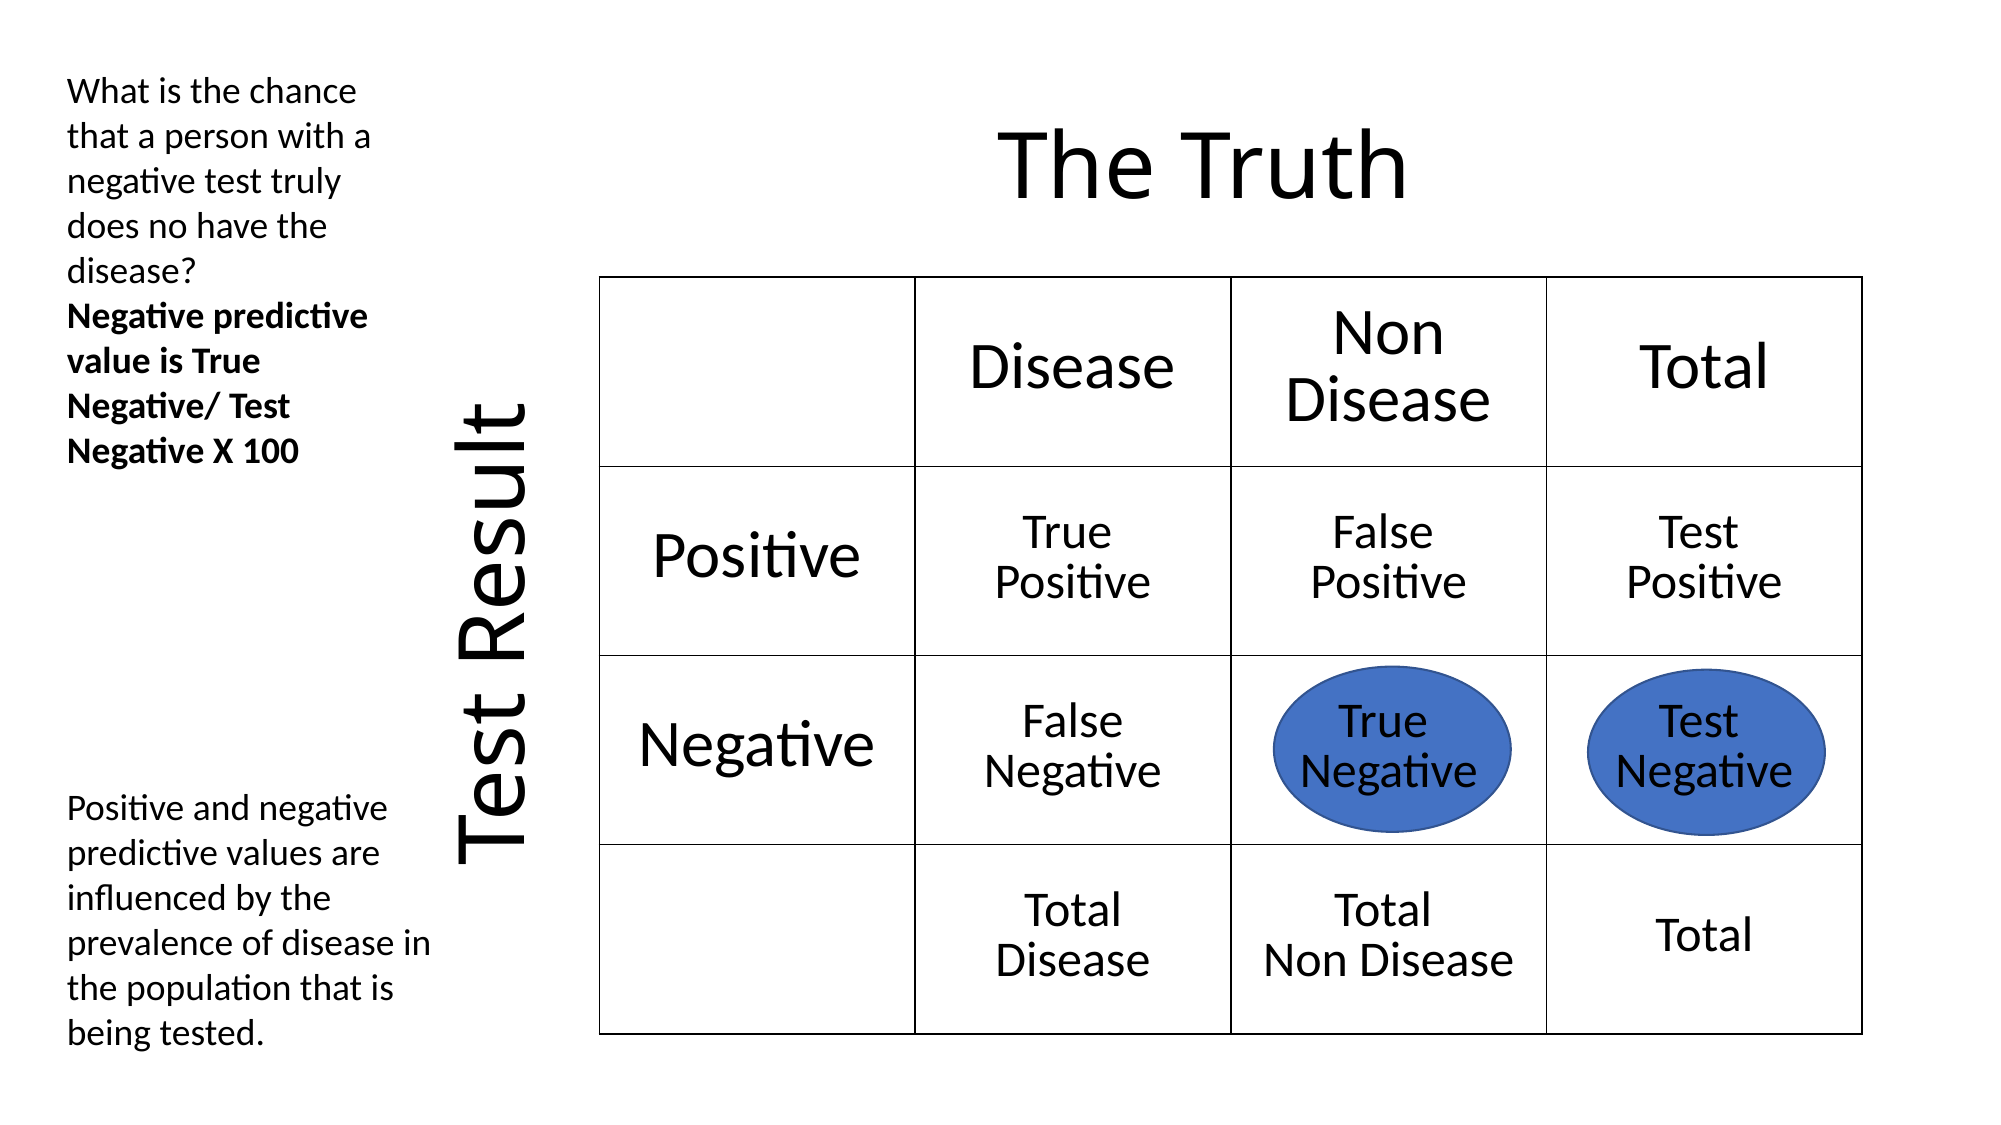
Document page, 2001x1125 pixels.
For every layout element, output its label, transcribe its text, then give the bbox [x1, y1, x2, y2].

table_cell False Negative [916, 656, 1230, 844]
table_header Disease [916, 278, 1230, 466]
title The Truth [982, 59, 1863, 276]
table_cell Negative [600, 656, 914, 844]
table_cell Total Non Disease [1232, 845, 1546, 1033]
table_cell Test Negative [1547, 656, 1861, 844]
text_box What is the chance that a person with a negative test truly does no have the disease? Negative predictive value is True Negative/ Test Negative X 100 [52, 58, 424, 479]
table_cell Total Disease [916, 845, 1230, 1033]
text_box Test Result [381, 0, 600, 881]
table_cell Test Positive [1547, 467, 1861, 655]
table_cell Positive [600, 467, 914, 655]
table_header [600, 278, 914, 466]
table_cell True Negative [1232, 656, 1546, 844]
table_header Total [1547, 278, 1861, 466]
table_cell [600, 845, 914, 1033]
table_header Non Disease [1232, 278, 1546, 466]
table_cell False Positive [1232, 467, 1546, 655]
table_cell Total [1547, 845, 1861, 1033]
text_box Positive and negative predictive values are influenced by the prevalence of disease in the population that is being tested. [52, 776, 468, 1061]
table_cell True Positive [916, 467, 1230, 655]
